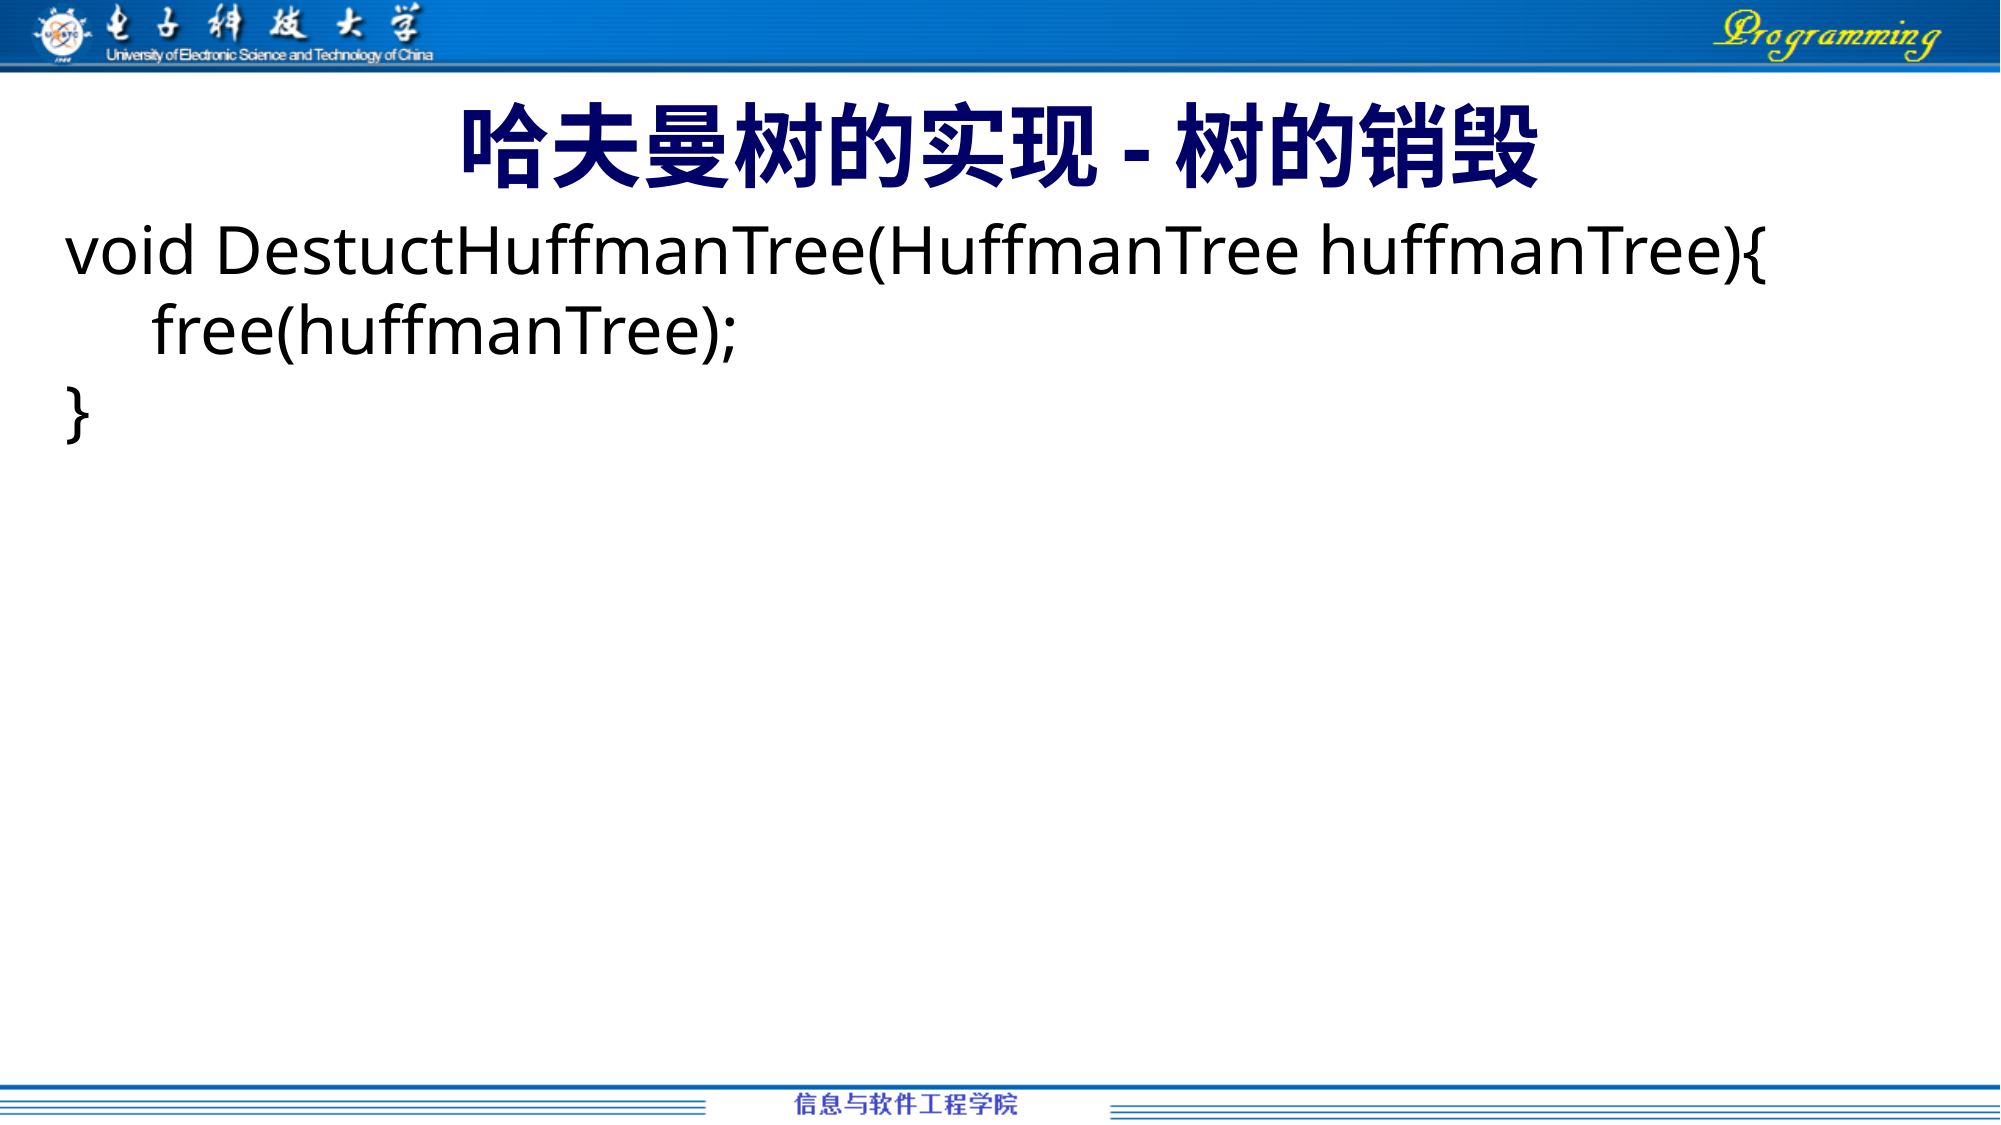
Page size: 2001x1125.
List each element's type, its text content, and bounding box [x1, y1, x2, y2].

title 哈夫曼树的实现-树的销毁 [150, 87, 1850, 200]
list void DestuctHuffmanTree(HuffmanTree huffmanTree){ free(huffmanTree); } [50, 200, 1950, 1088]
picture [0, 0, 2000, 1125]
